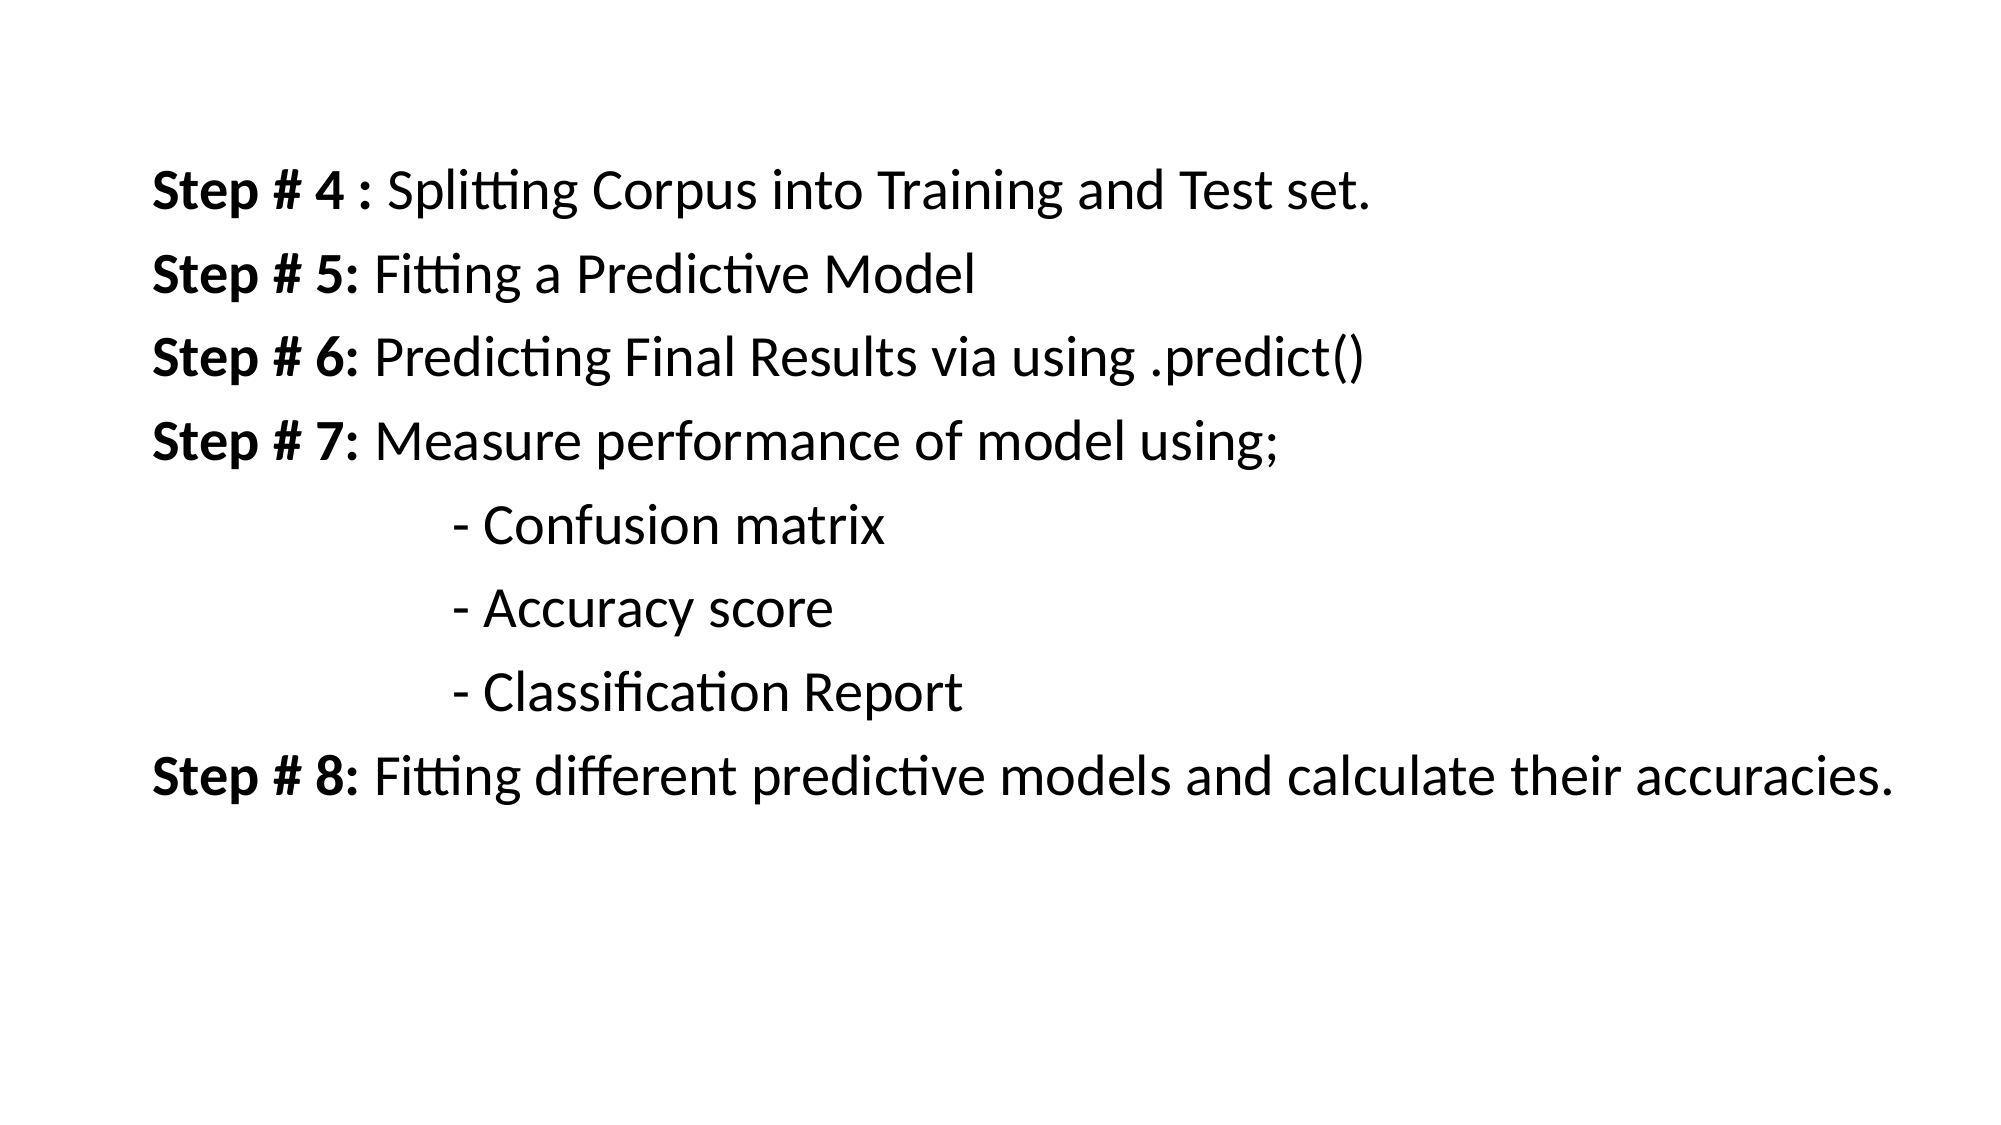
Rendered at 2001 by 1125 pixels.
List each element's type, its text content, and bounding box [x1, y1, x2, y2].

list Step # 4 : Splitting Corpus into Training and Test set. Step # 5: Fitting a Predictive Model Step # 6: Predicting Final Results via using .predict() Step # 7: Measure performance of model using; - Confusion matrix - Accuracy score - Classification Report Step # 8: Fitting different predictive models and calculate their accuracies. [137, 151, 1919, 1068]
